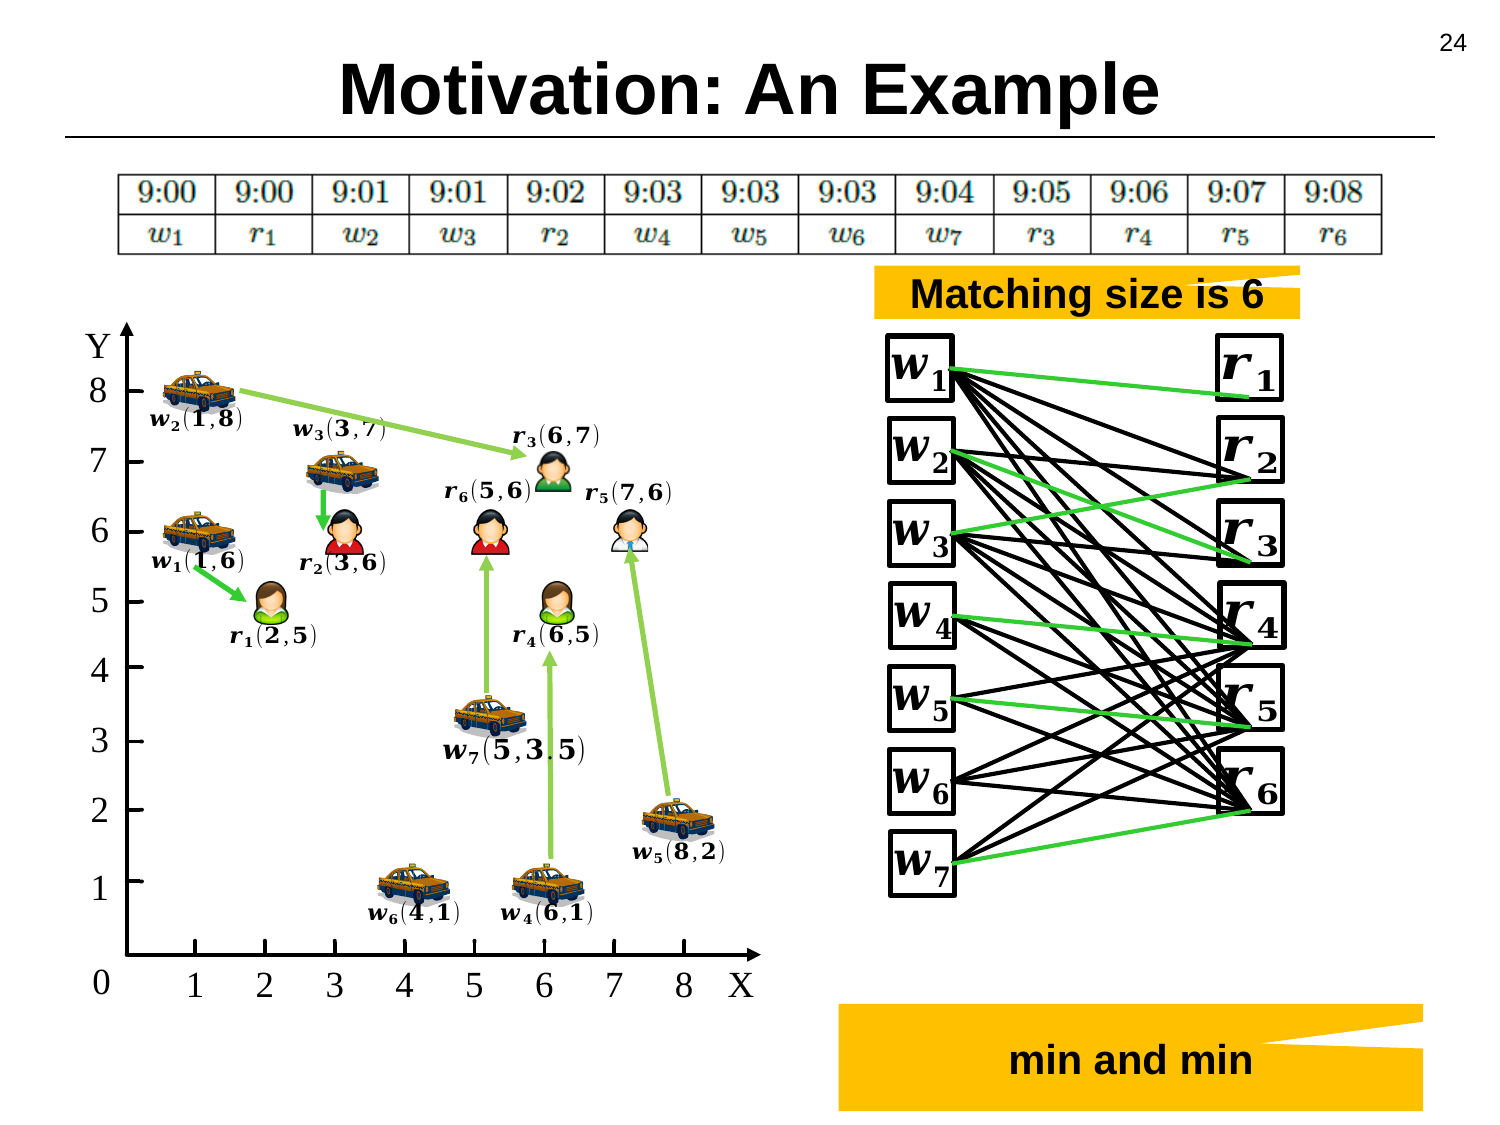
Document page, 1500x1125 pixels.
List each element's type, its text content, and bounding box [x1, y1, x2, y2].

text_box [951, 704, 1223, 781]
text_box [292, 466, 387, 495]
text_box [441, 692, 587, 770]
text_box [628, 546, 669, 796]
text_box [511, 421, 601, 493]
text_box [951, 780, 1222, 864]
text_box Matching size is 6 [874, 280, 1301, 319]
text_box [949, 374, 1222, 447]
title Motivation: An Example [0, 20, 1500, 138]
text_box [950, 542, 1222, 612]
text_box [631, 795, 726, 868]
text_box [150, 508, 245, 576]
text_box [443, 477, 532, 556]
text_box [193, 566, 247, 603]
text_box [951, 622, 1223, 699]
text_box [149, 367, 244, 435]
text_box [366, 860, 462, 928]
picture [64, 314, 774, 1024]
slide_number 24 [1131, 18, 1483, 62]
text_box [239, 390, 528, 457]
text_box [229, 578, 318, 651]
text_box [511, 578, 601, 651]
picture [96, 160, 1404, 271]
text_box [950, 449, 1222, 534]
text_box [499, 860, 595, 928]
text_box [298, 506, 387, 579]
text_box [584, 478, 673, 552]
